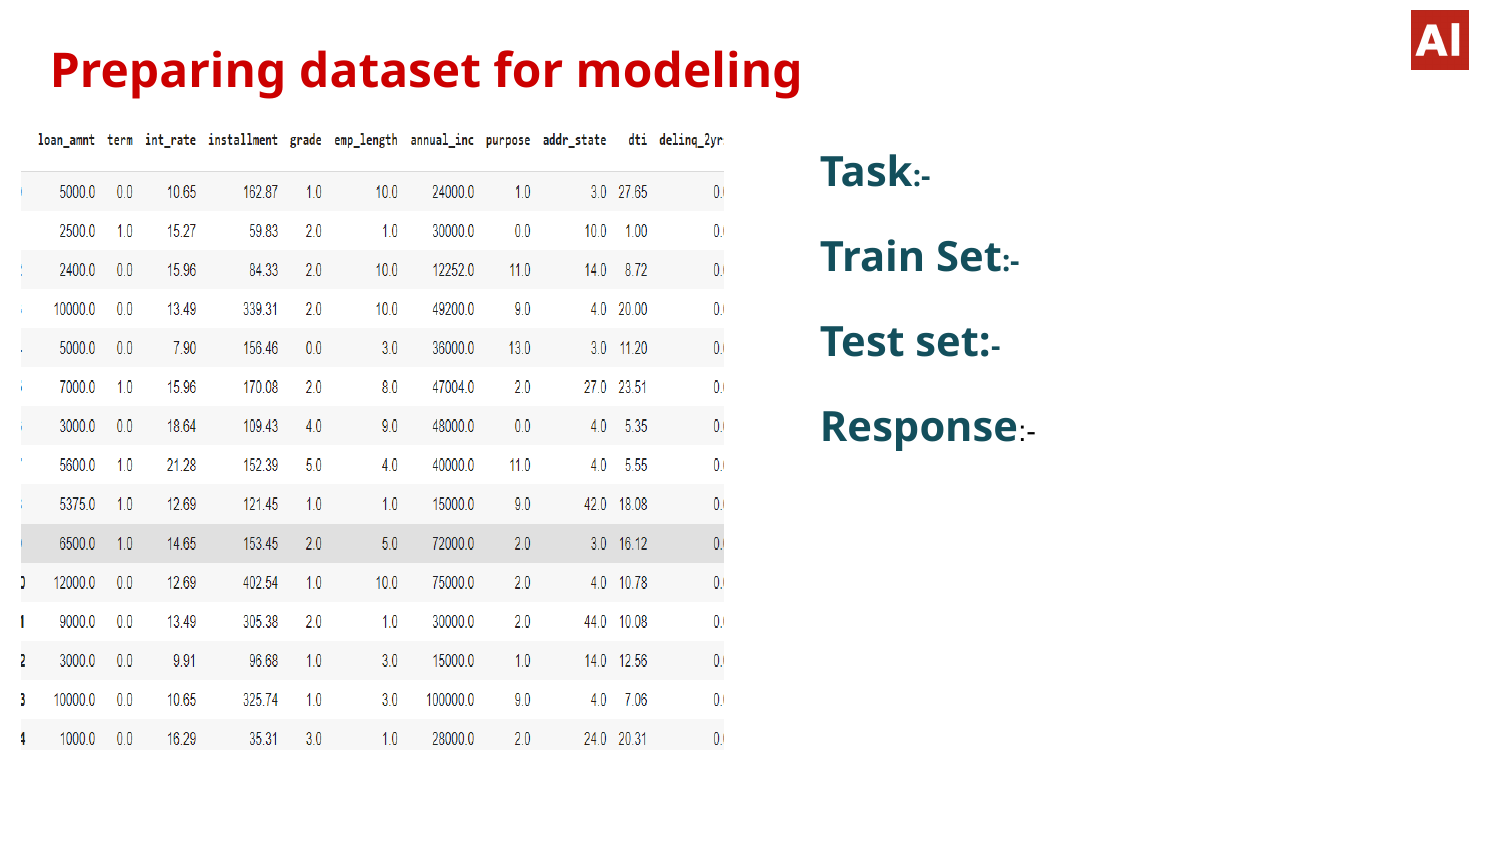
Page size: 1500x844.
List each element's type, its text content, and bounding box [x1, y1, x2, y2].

text_box Task:- Train Set:- Test set:- Response:- [805, 129, 1417, 572]
picture [20, 130, 724, 750]
picture [1411, 10, 1469, 70]
title Preparing dataset for modeling [34, 24, 1433, 119]
